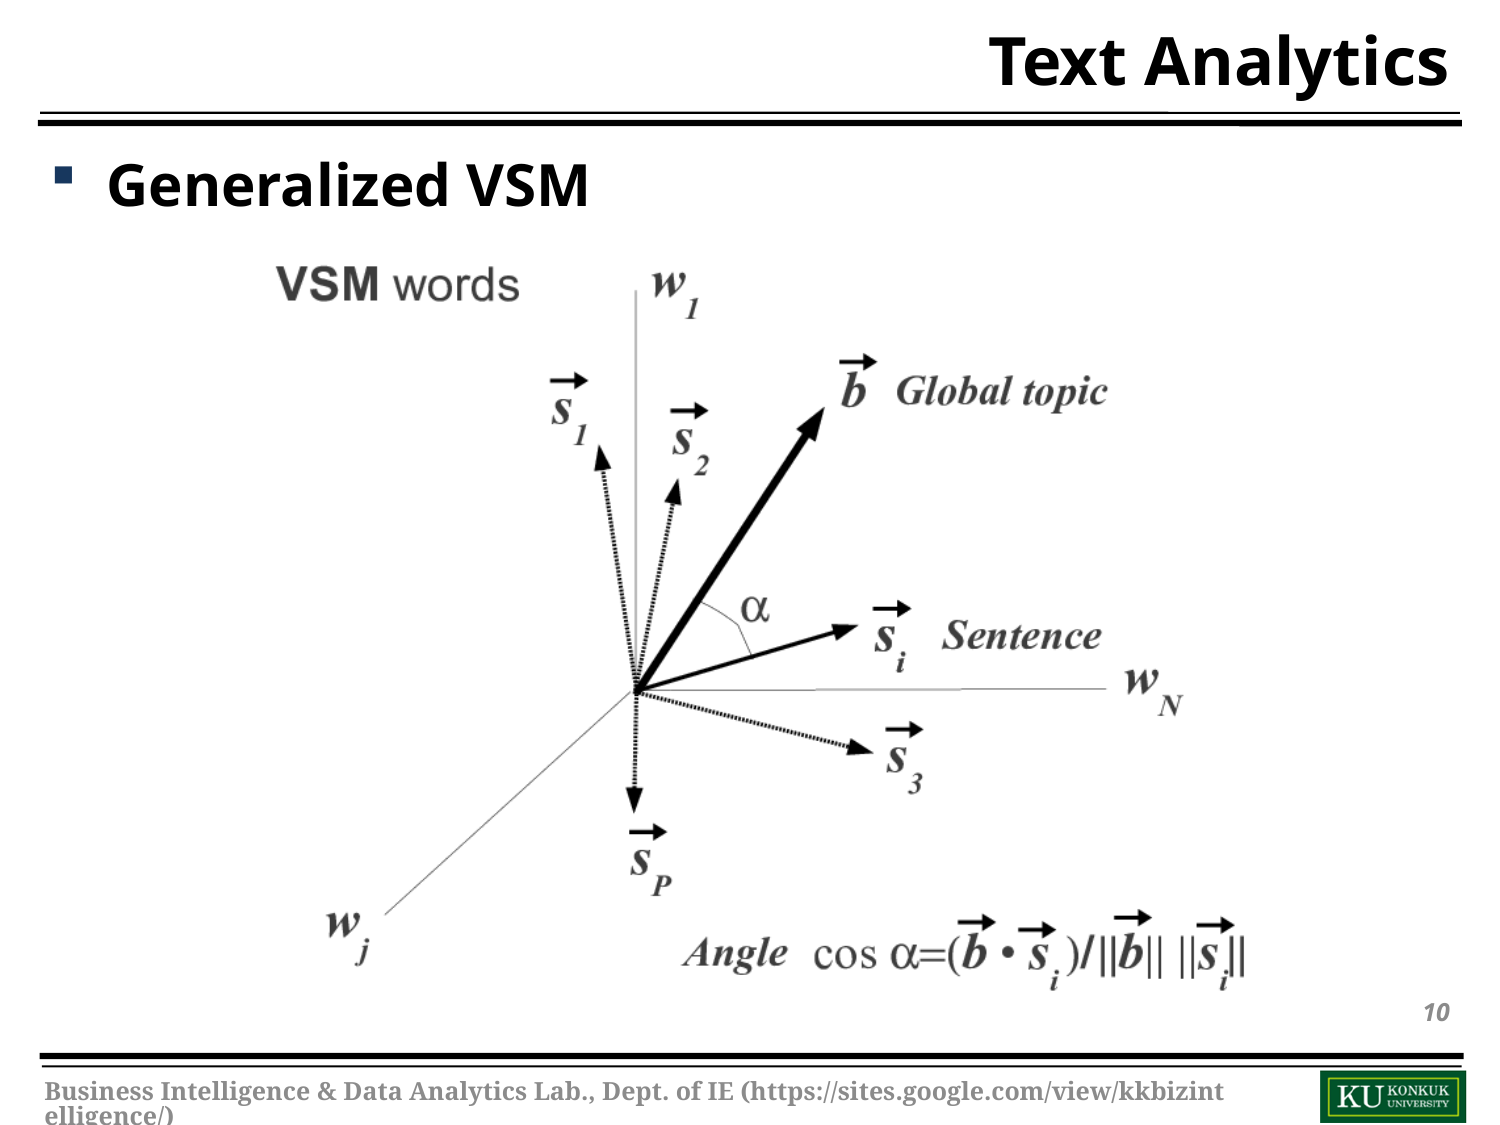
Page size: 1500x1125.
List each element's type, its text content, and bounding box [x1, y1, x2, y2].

list Generalized VSM [35, 140, 1465, 1043]
title Text Analytics [35, 11, 1465, 106]
picture [238, 231, 1290, 1021]
footer Business Intelligence & Data Analytics Lab., Dept. of IE (https://sites.google.com/view/kkbizintelligence/) [29, 1062, 1247, 1123]
picture [1320, 1068, 1467, 1123]
slide_number 10 [1349, 983, 1465, 1043]
